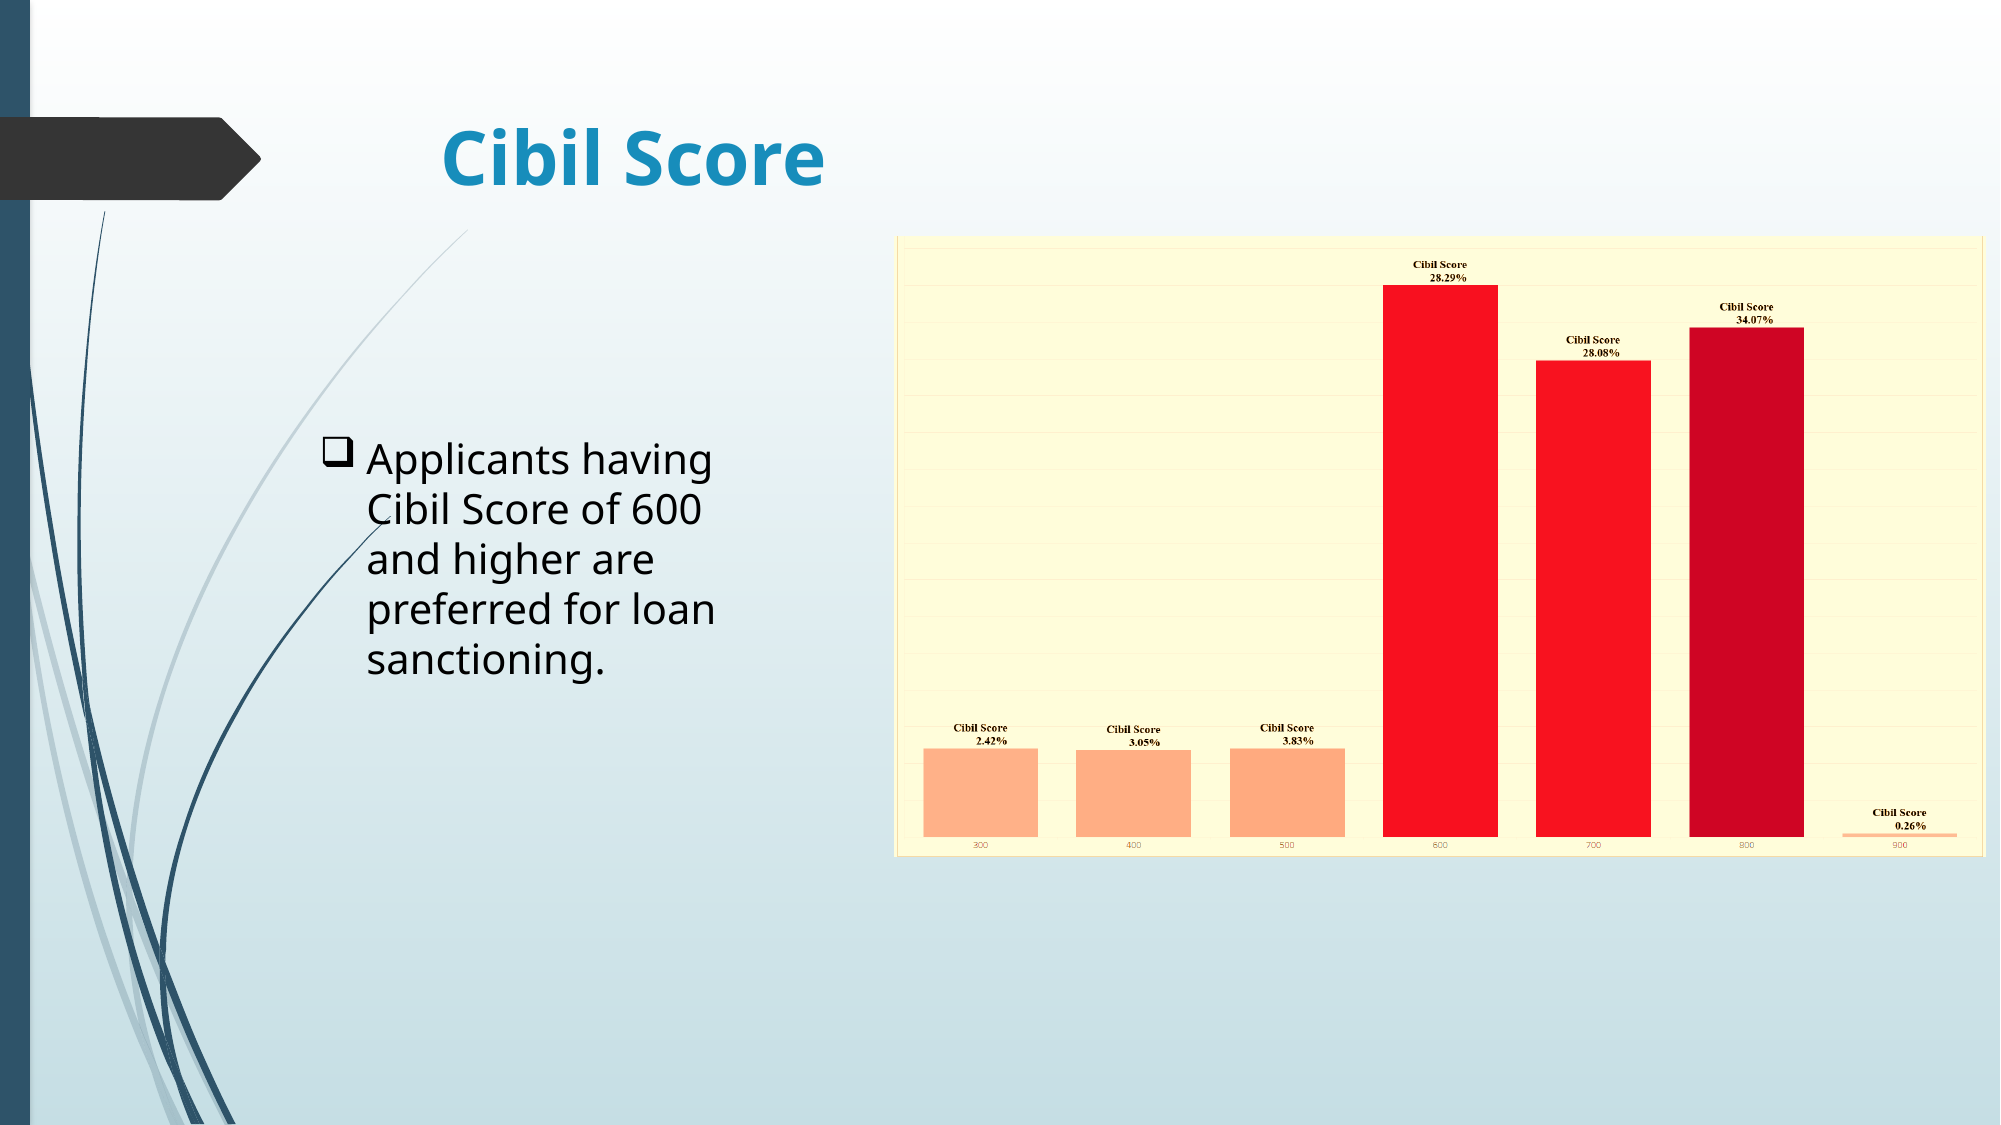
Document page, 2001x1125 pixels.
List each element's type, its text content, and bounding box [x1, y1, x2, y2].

text_box Applicants having Cibil Score of 600 and higher are preferred for loan sanctioning. [304, 425, 784, 736]
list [893, 236, 1987, 857]
title Cibil Score [425, 102, 1888, 216]
